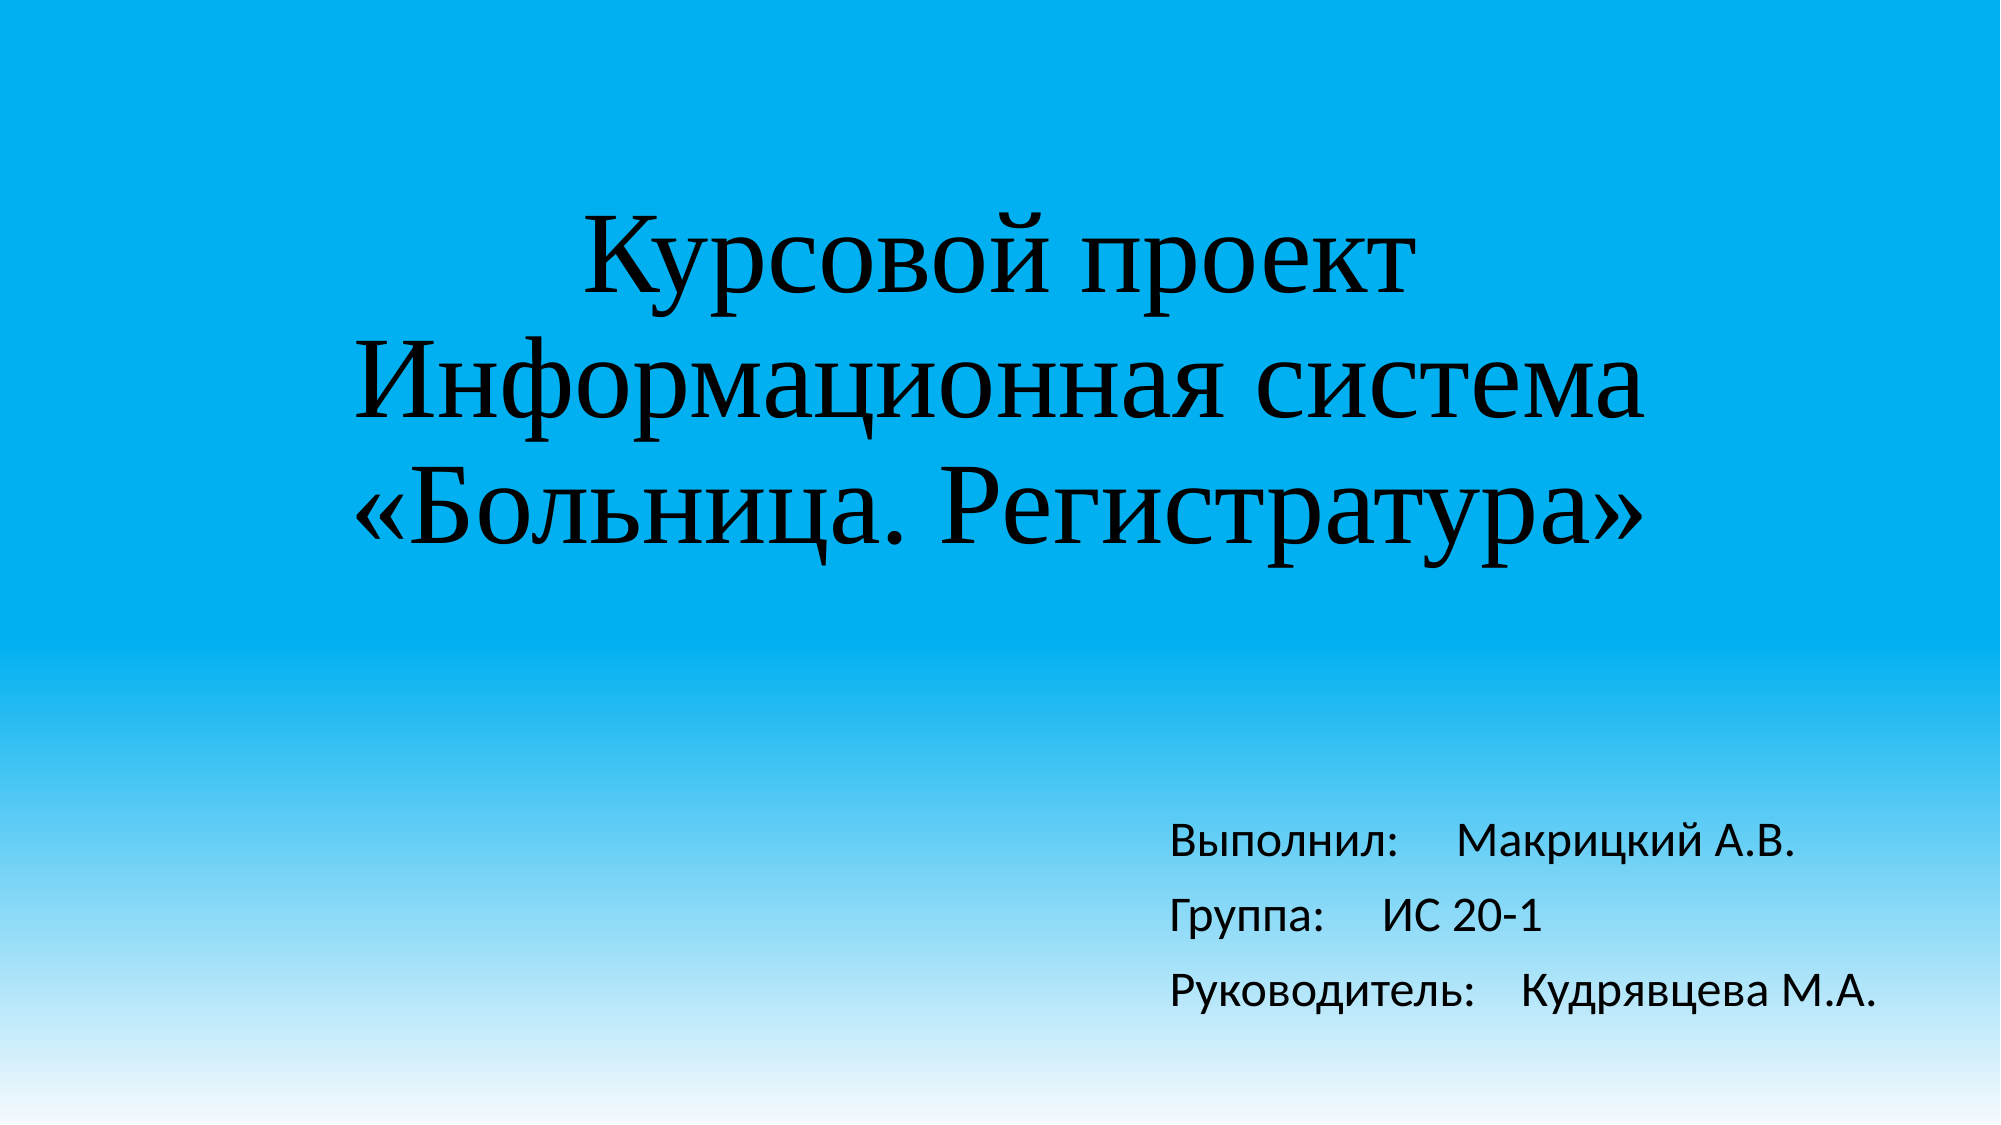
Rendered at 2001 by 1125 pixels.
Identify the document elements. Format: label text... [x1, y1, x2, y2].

title Курсовой проект Информационная система «Больница. Регистратура» [249, 184, 1750, 576]
subtitle Выполнил: Макрицкий А.В. Группа: ИС 20-1 Руководитель: Кудрявцева М.А. [1154, 806, 1978, 1125]
